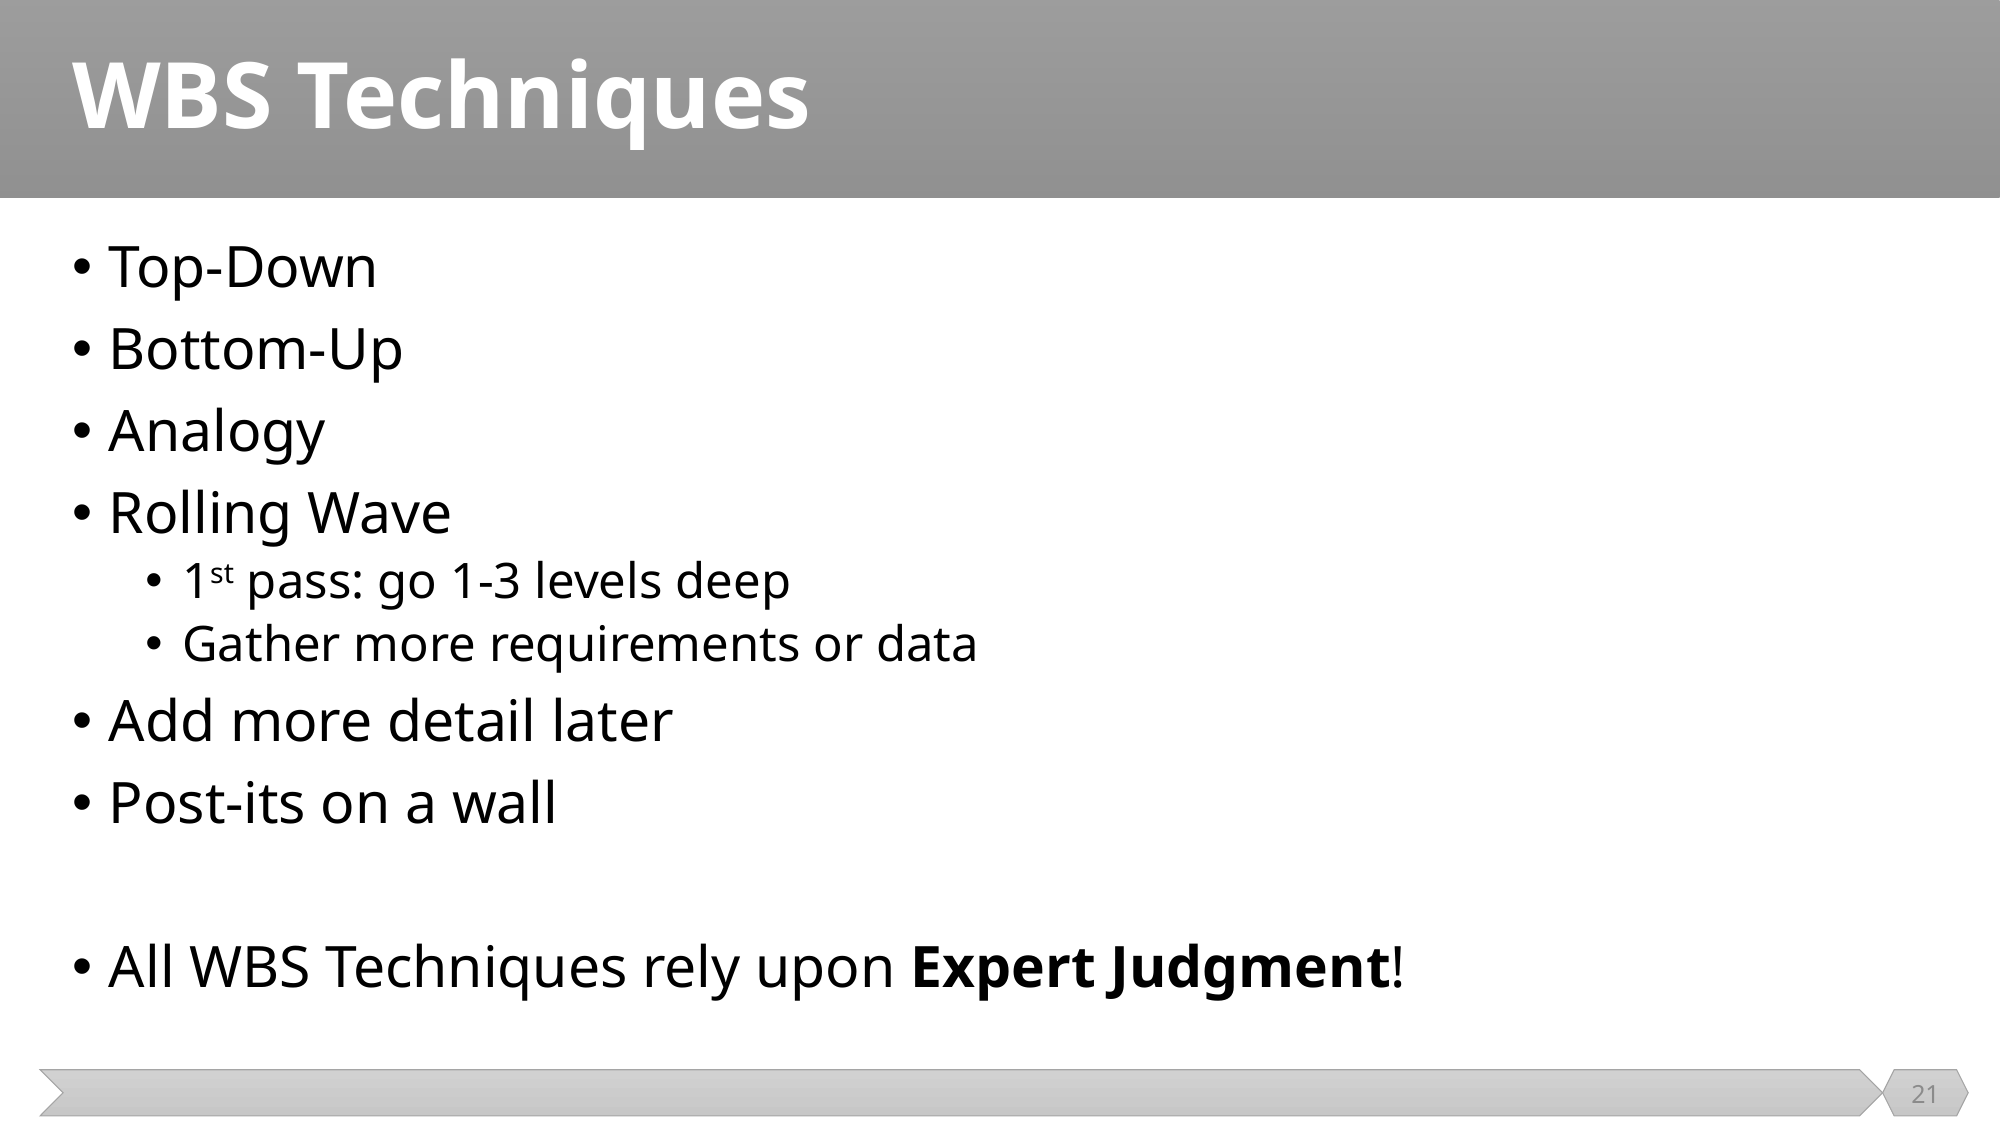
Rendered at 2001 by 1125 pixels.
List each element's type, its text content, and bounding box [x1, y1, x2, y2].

list Top-Down Bottom-Up Analogy Rolling Wave 1st pass: go 1-3 levels deep Gather more requirements or data Add more detail later Post-its on a wall All WBS Techniques rely upon Expert Judgment! [56, 230, 1969, 1010]
title WBS Techniques [56, 0, 1969, 199]
slide_number 21 [1882, 1065, 1969, 1125]
